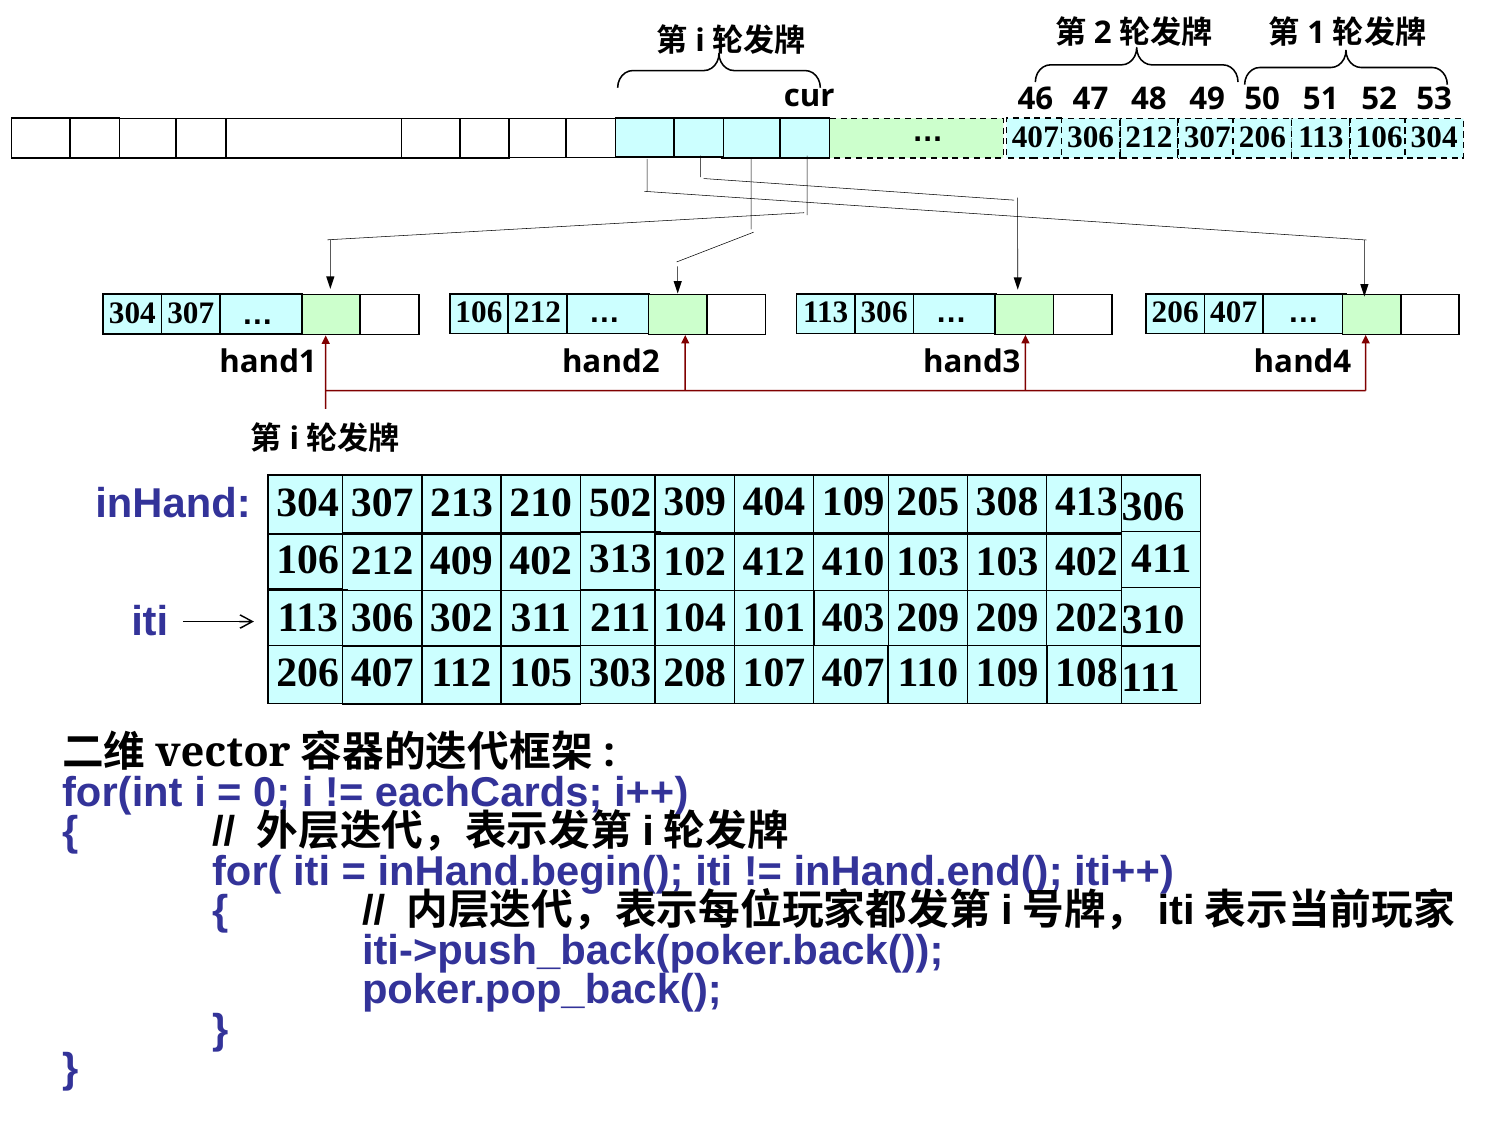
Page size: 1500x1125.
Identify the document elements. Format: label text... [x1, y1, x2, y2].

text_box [11, 7, 1471, 469]
text_box iti [41, 586, 183, 651]
text_box inHand: [53, 476, 213, 533]
text_box 二维vector容器的迭代框架: for(int i = 0; i != eachCards; i++) { // 外层迭代，表示发第i轮发牌 for( iti = inHand.begin(); iti != inHand.end(); iti++) { // 内层迭代，表示每位玩家都发第i号牌，iti表示当前玩家 iti->push_back(poker.back()); poker.pop_back(); } } [47, 727, 1471, 1099]
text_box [218, 432, 1259, 747]
